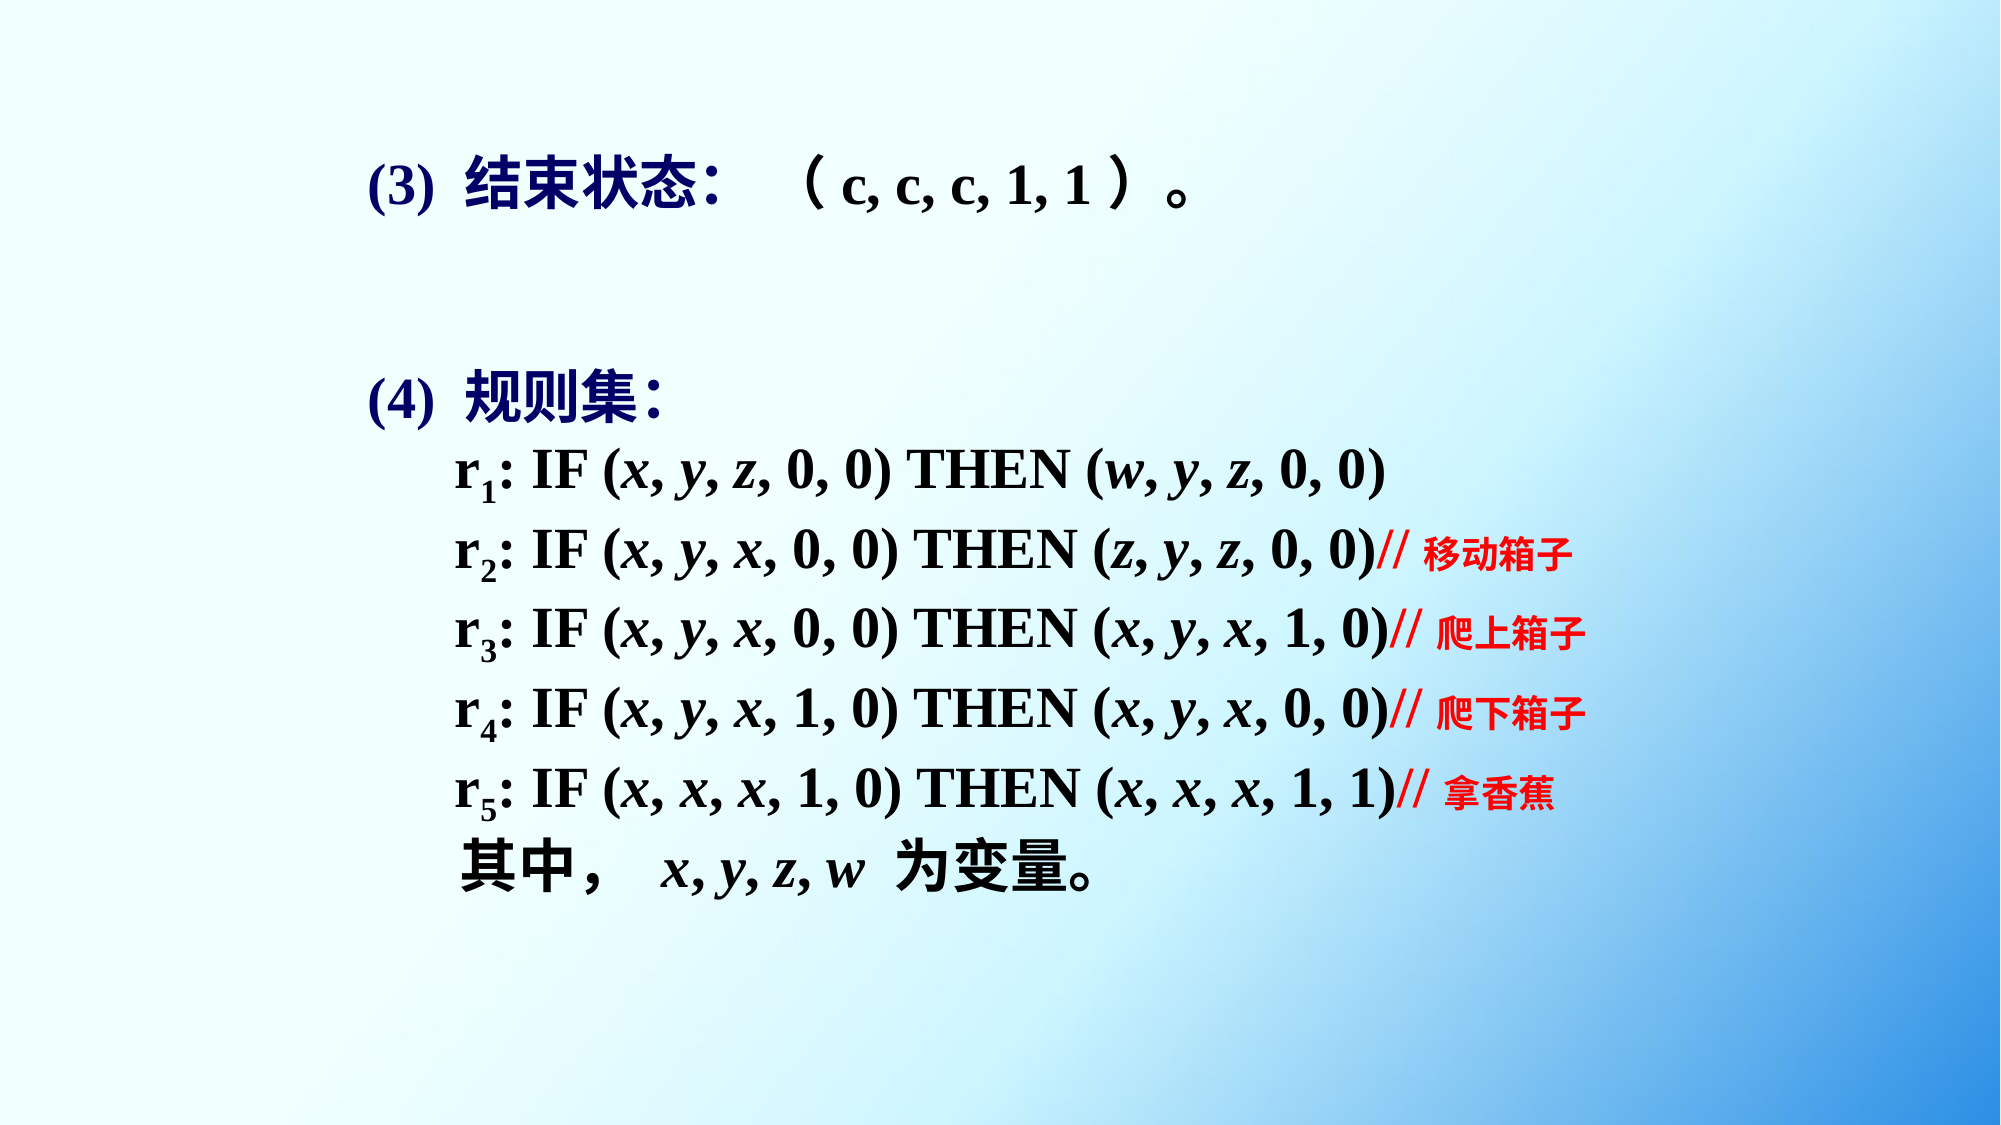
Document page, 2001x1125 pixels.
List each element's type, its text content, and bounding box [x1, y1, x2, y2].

text_box (3) 结束状态： （c, c, c, 1, 1）。 [338, 138, 1721, 224]
slide_number [1412, 1042, 1863, 1103]
text_box (4) 规则集： r1: IF (x, y, z, 0, 0) THEN (w, y, z, 0, 0) r2: IF (x, y, x, 0, 0) THEN (z, y, z, 0, 0)//移动箱子 r3: IF (x, y, x, 0, 0) THEN (x, y, x, 1, 0)//爬上箱子 r4: IF (x, y, x, 1, 0) THEN (x, y, x, 0, 0)//爬下箱子 r5: IF (x, x, x, 1, 0) THEN (x, x, x, 1, 1)//拿香蕉 其中， x, y, z, w 为变量。 [338, 346, 1721, 906]
picture [0, 0, 2001, 1125]
